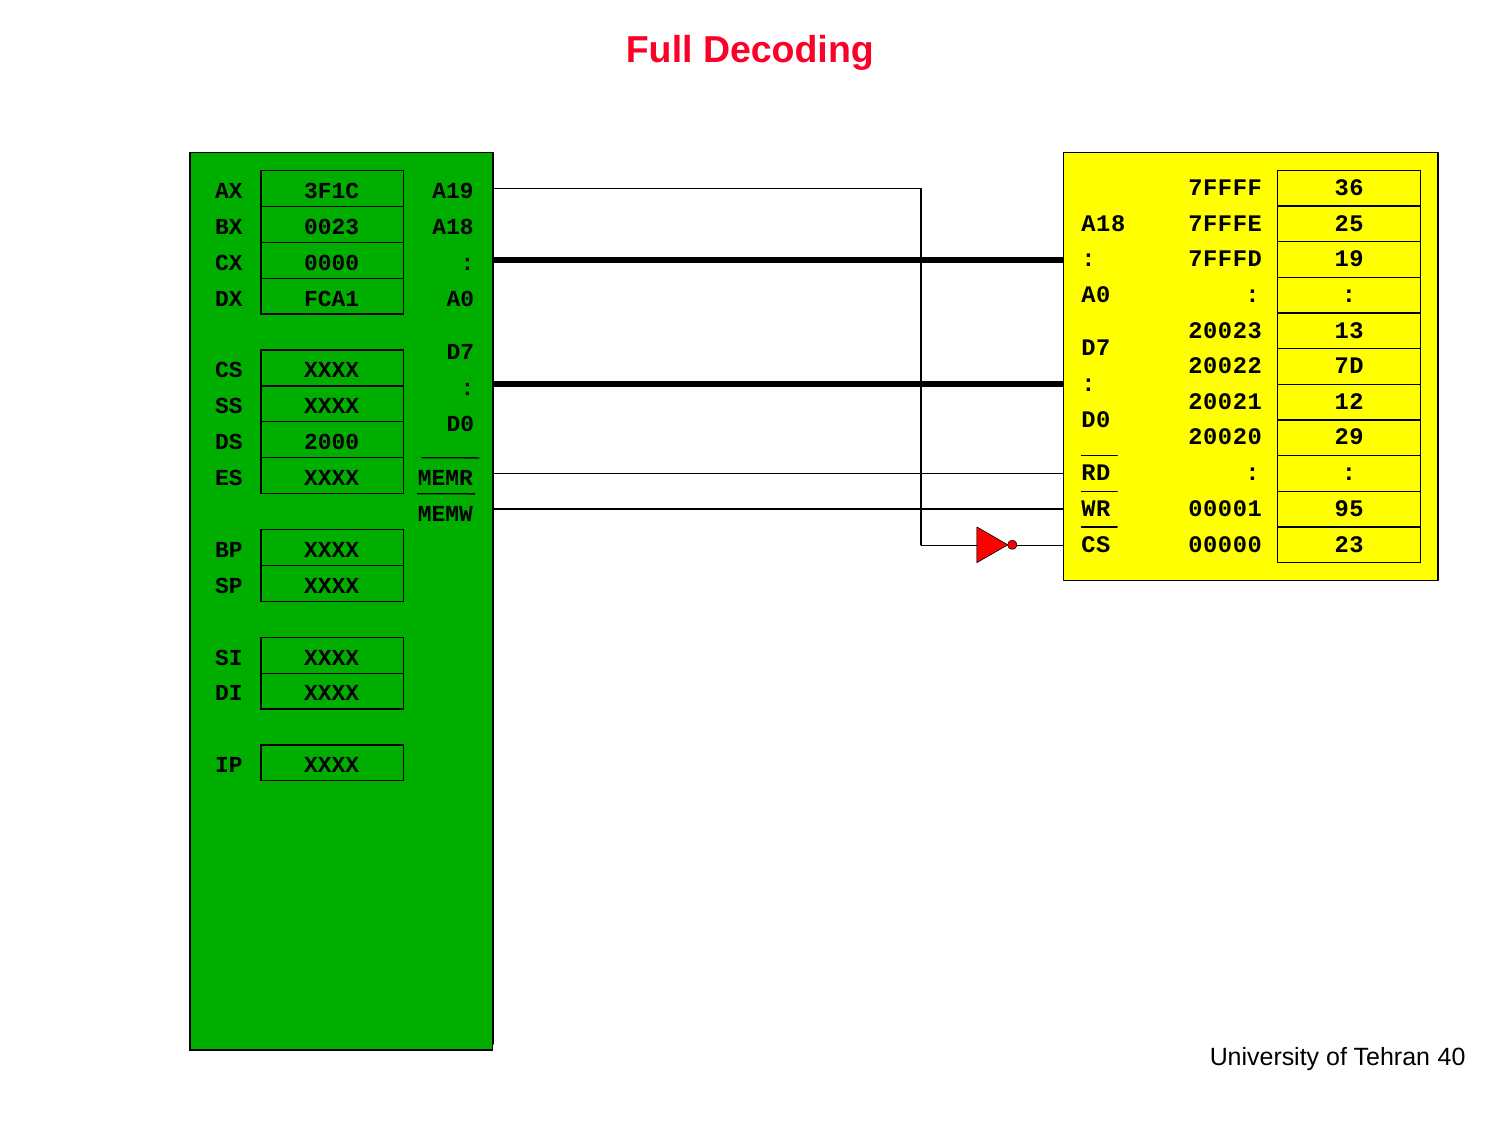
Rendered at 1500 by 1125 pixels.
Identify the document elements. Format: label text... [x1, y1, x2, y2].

title Full Decoding [162, 12, 1338, 88]
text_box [186, 149, 1442, 1048]
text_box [189, 152, 493, 1051]
